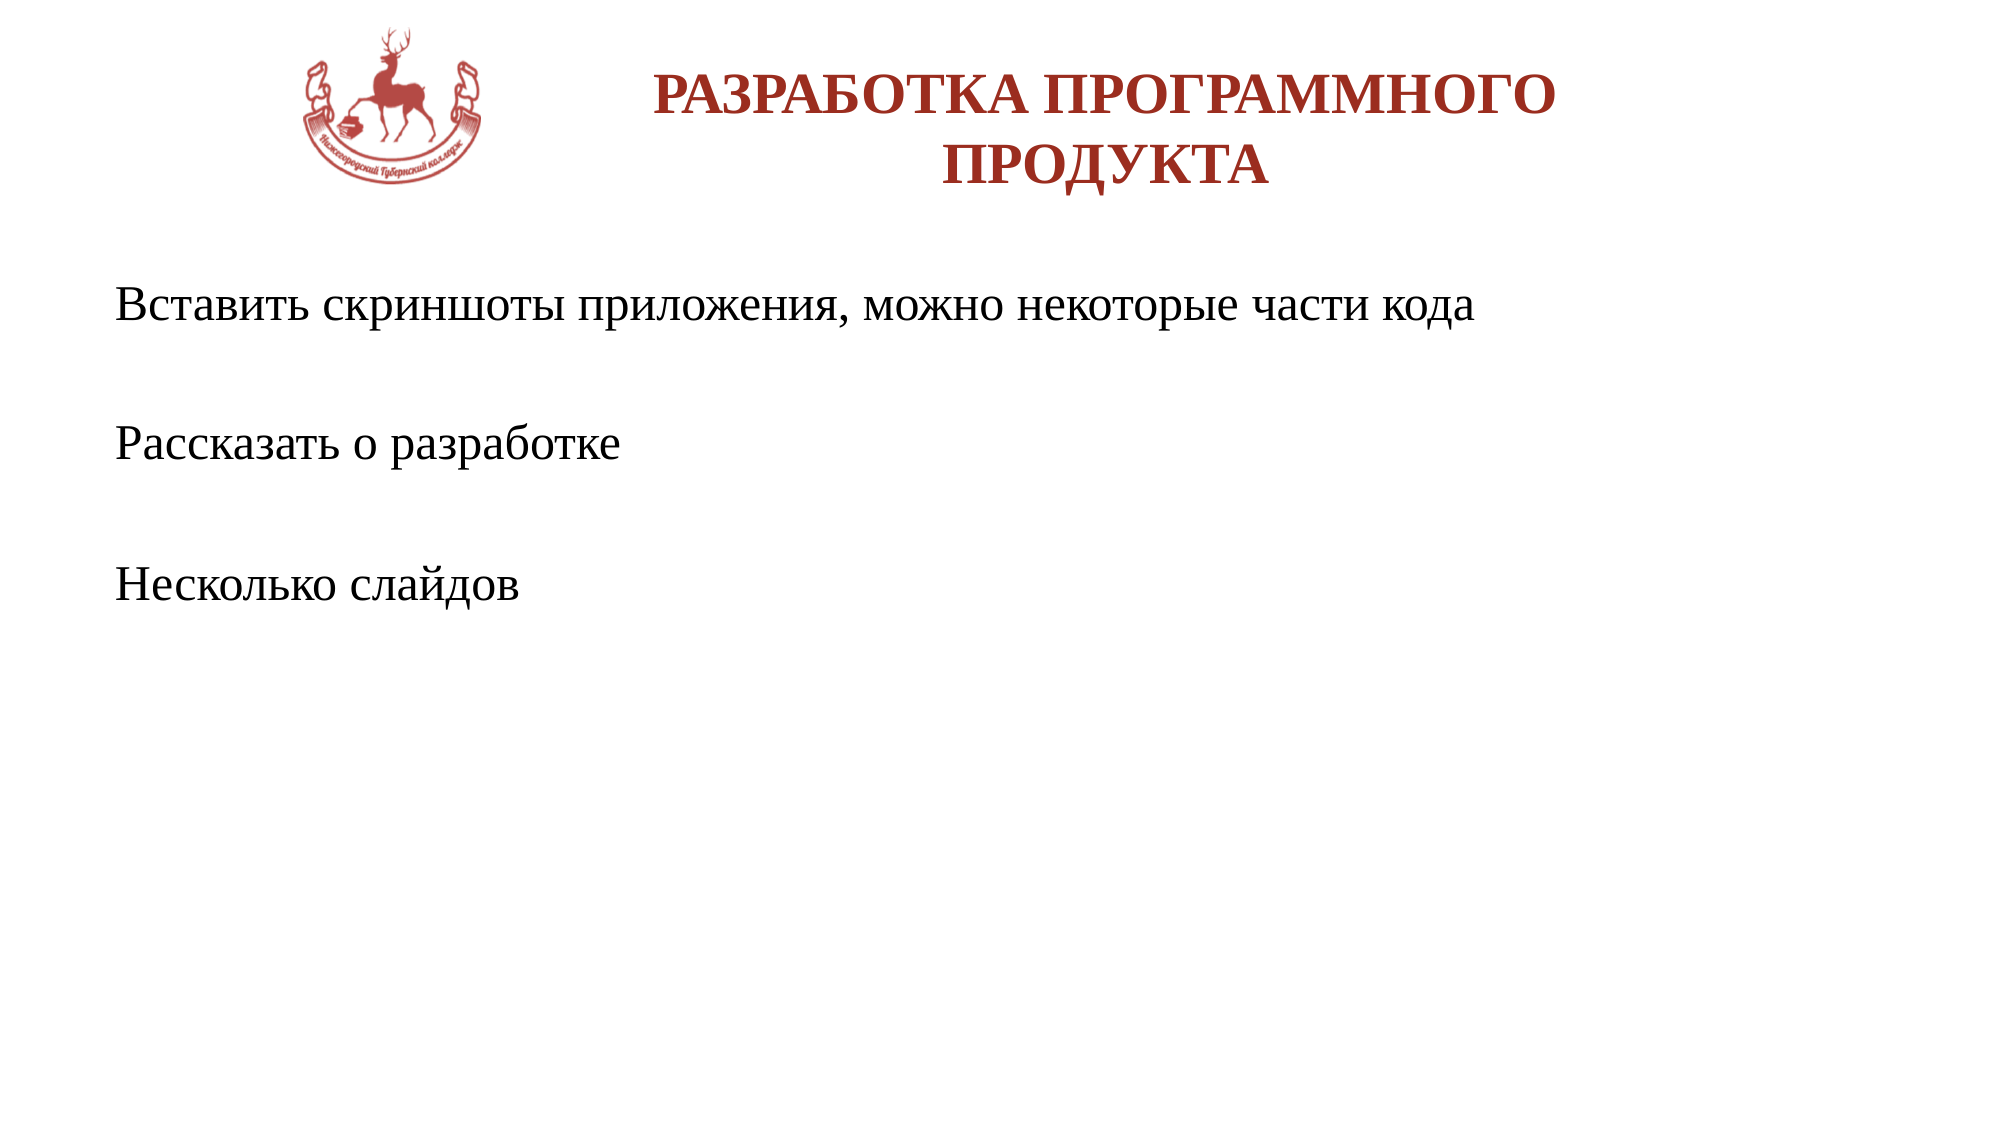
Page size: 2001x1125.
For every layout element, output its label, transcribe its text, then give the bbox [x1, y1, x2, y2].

list Вставить скриншоты приложения, можно некоторые части кода Рассказать о разработке Несколько слайдов [99, 262, 1900, 1005]
picture [302, 27, 481, 186]
title РАЗРАБОТКА ПРОГРАММНОГО ПРОДУКТА [532, 65, 1680, 185]
